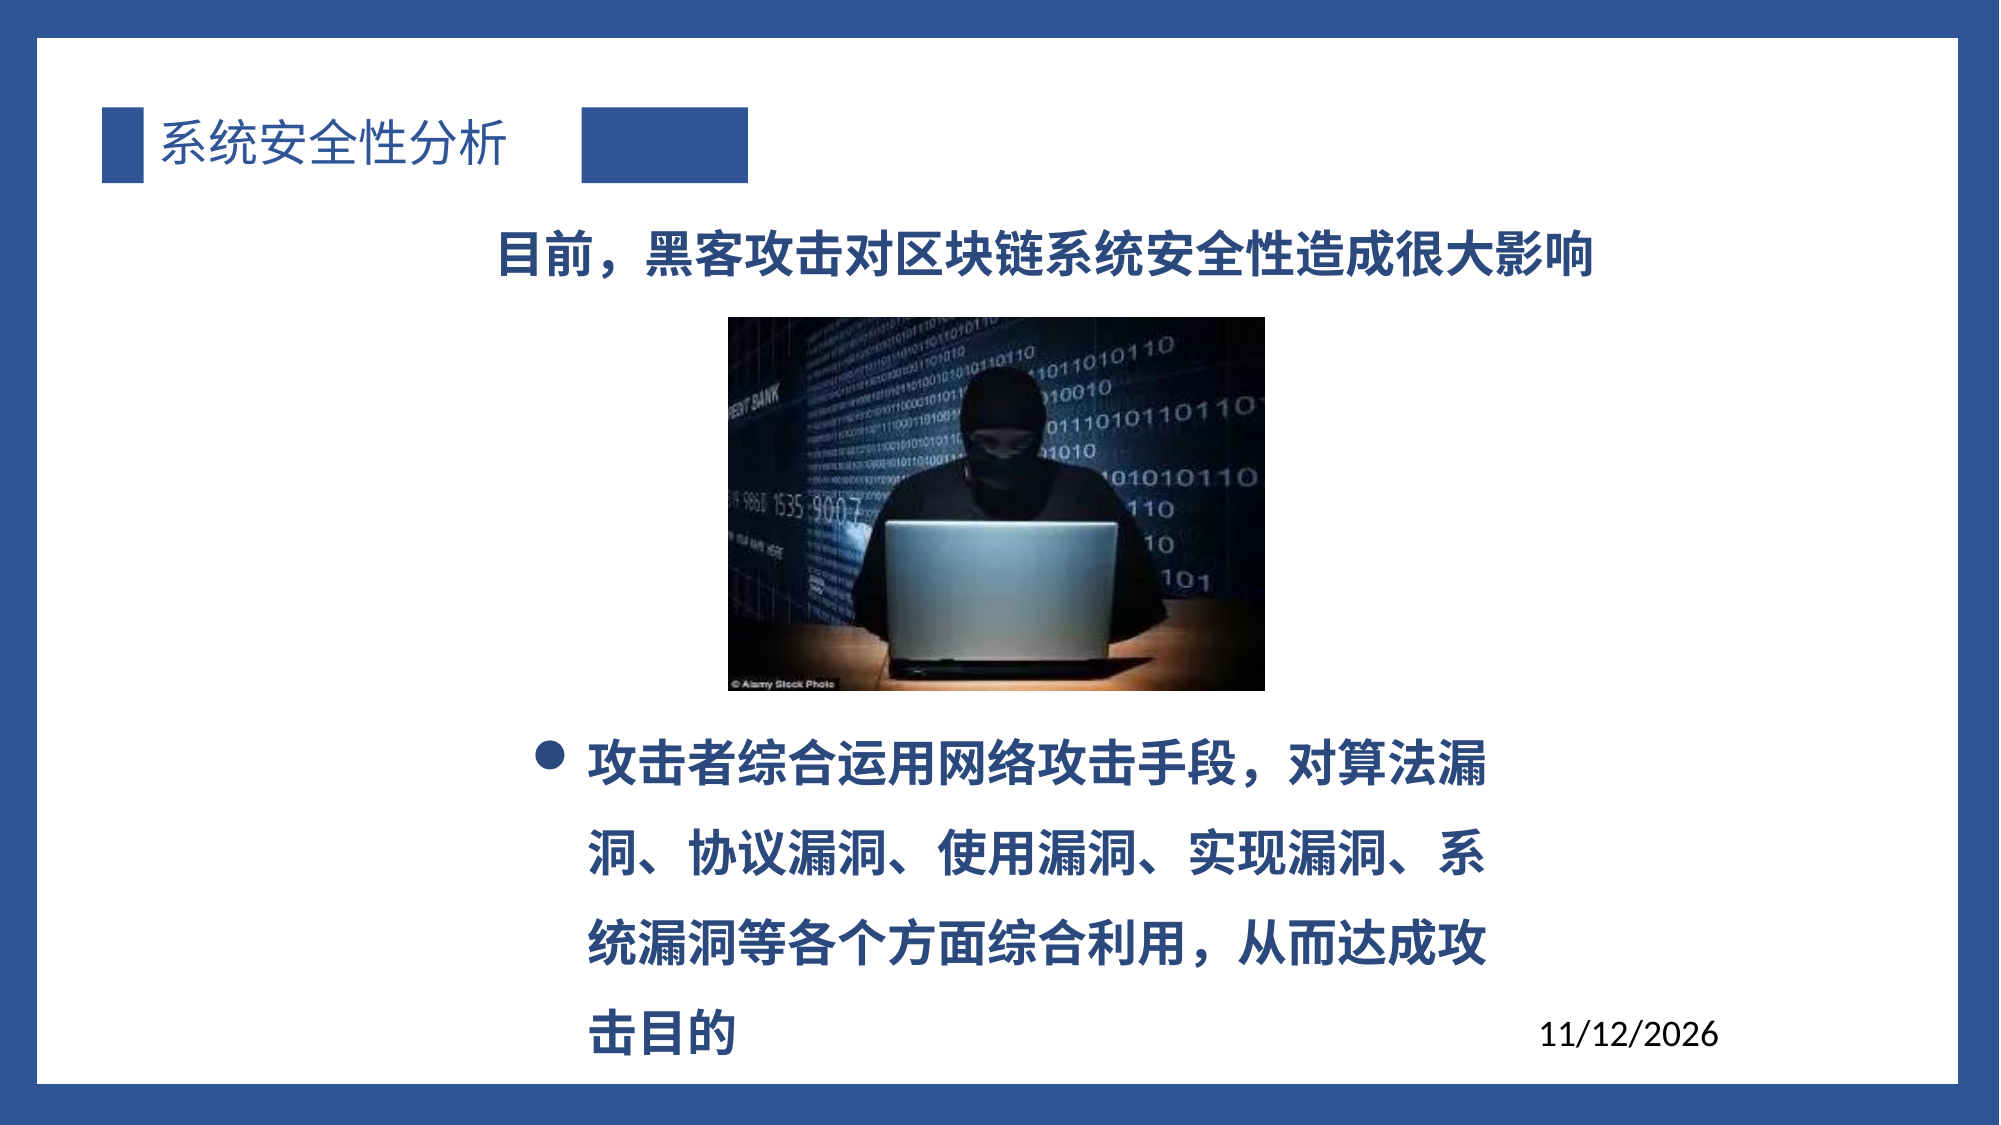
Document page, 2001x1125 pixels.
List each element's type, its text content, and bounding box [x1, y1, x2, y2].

list 攻击者综合运用网络攻击手段，对算法漏洞、协议漏洞、使用漏洞、实现漏洞、系统漏洞等各个方面综合利用，从而达成攻击目的 [516, 694, 1524, 1125]
text_box 2017/1/7 [1523, 1001, 1915, 1062]
text_box 目前，黑客攻击对区块链系统安全性造成很大影响 [480, 215, 1610, 290]
title 系统安全性分析 [143, 107, 582, 184]
picture [728, 317, 1265, 691]
